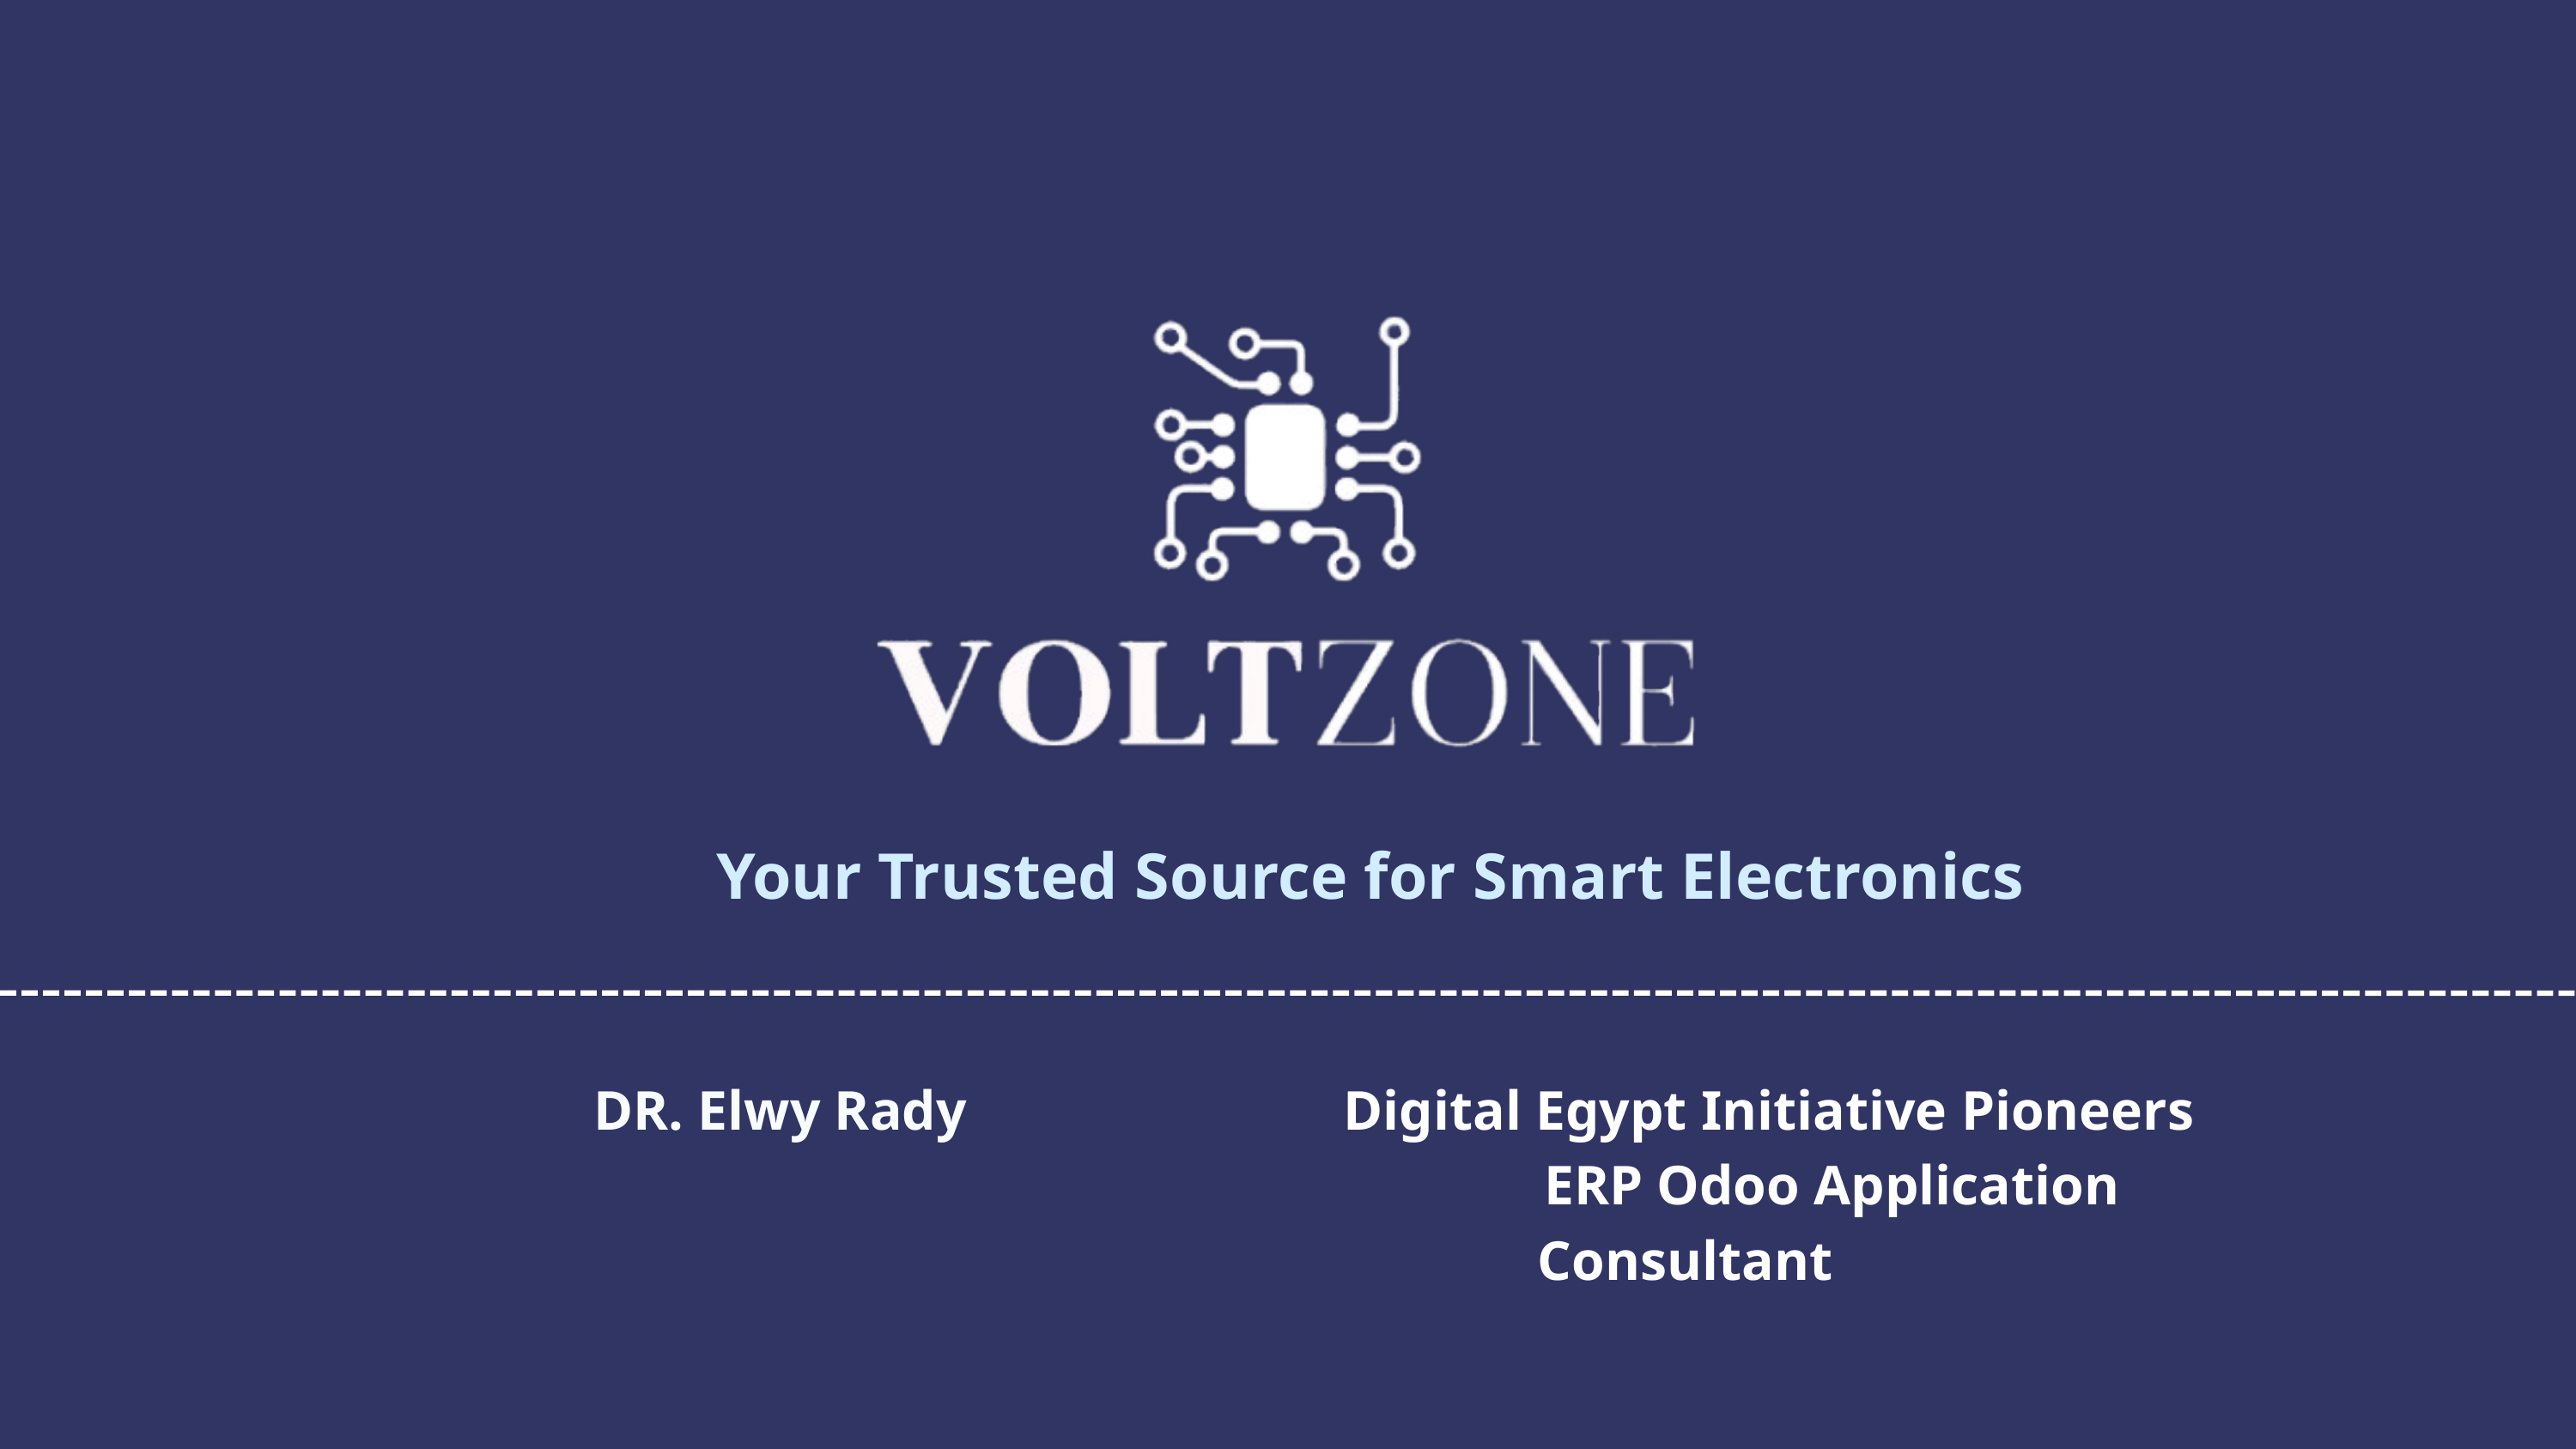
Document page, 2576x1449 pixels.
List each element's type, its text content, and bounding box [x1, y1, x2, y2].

text_box [616, 144, 1960, 836]
text_box Digital Egypt Initiative Pioneers ERP Odoo Application ConsultantODOO [1193, 1065, 2345, 1291]
text_box Your Trusted Source for Smart Electronics [549, 836, 2027, 912]
text_box DR. Elwy Rady [588, 1065, 986, 1141]
